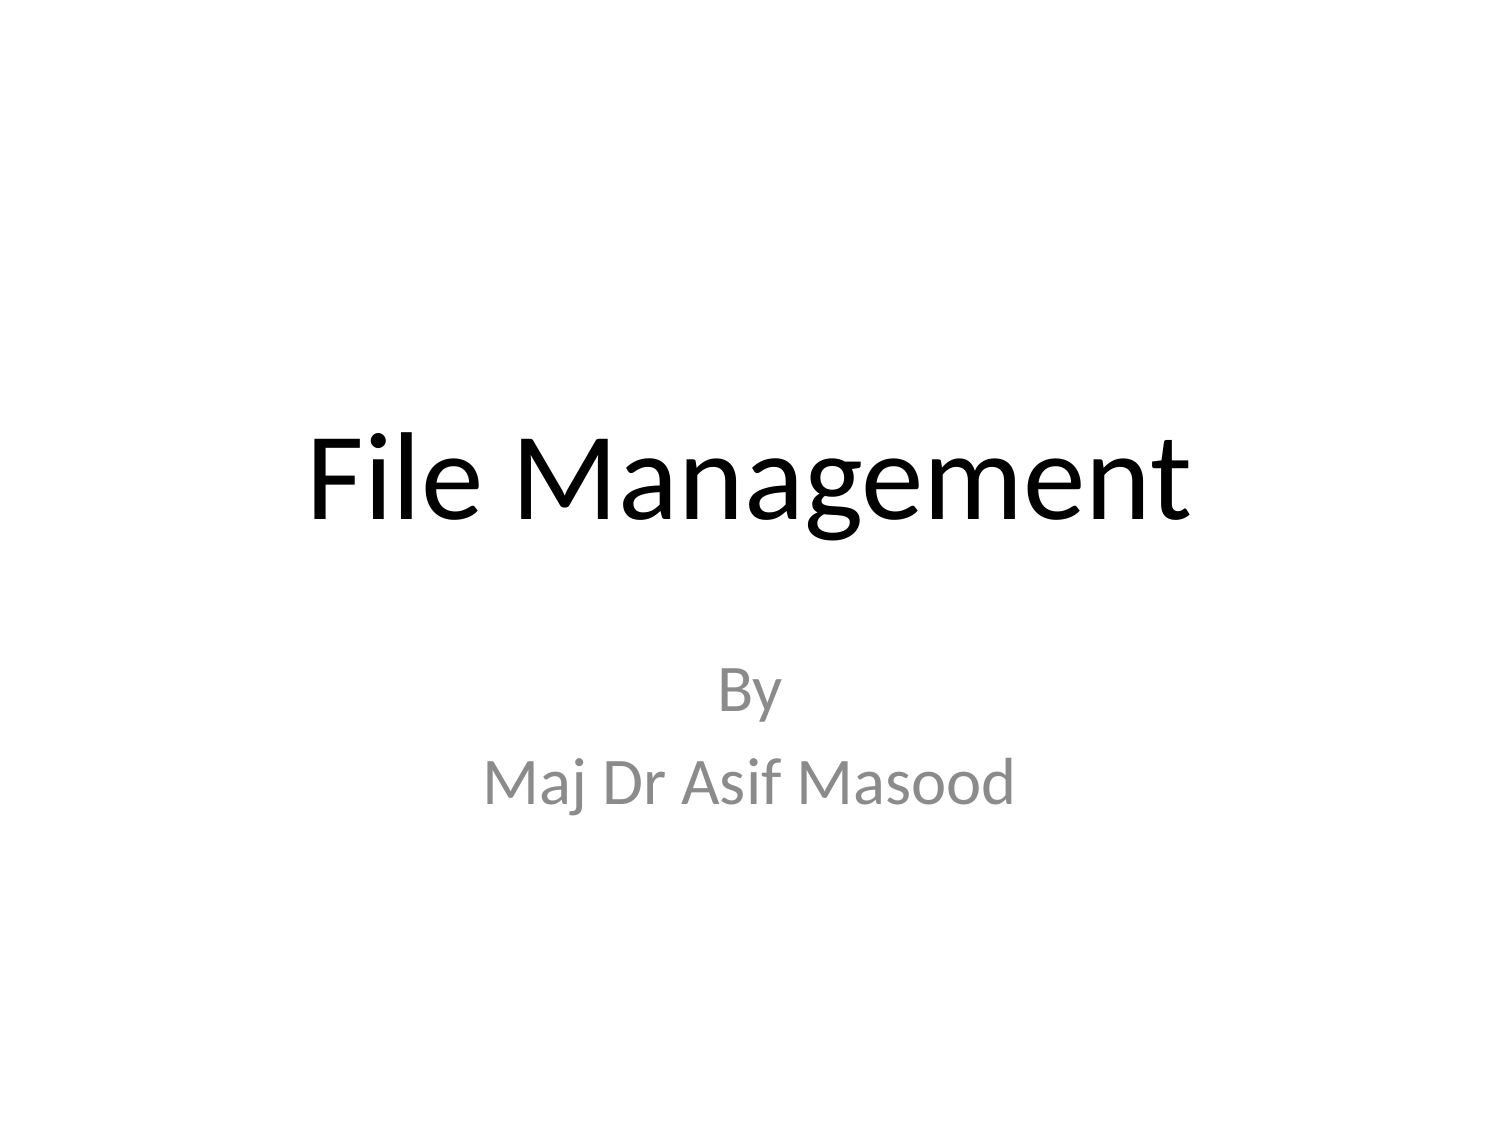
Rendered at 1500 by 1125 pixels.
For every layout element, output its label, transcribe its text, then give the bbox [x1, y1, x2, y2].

subtitle By Maj Dr Asif Masood [225, 637, 1275, 925]
title File Management [112, 349, 1388, 591]
